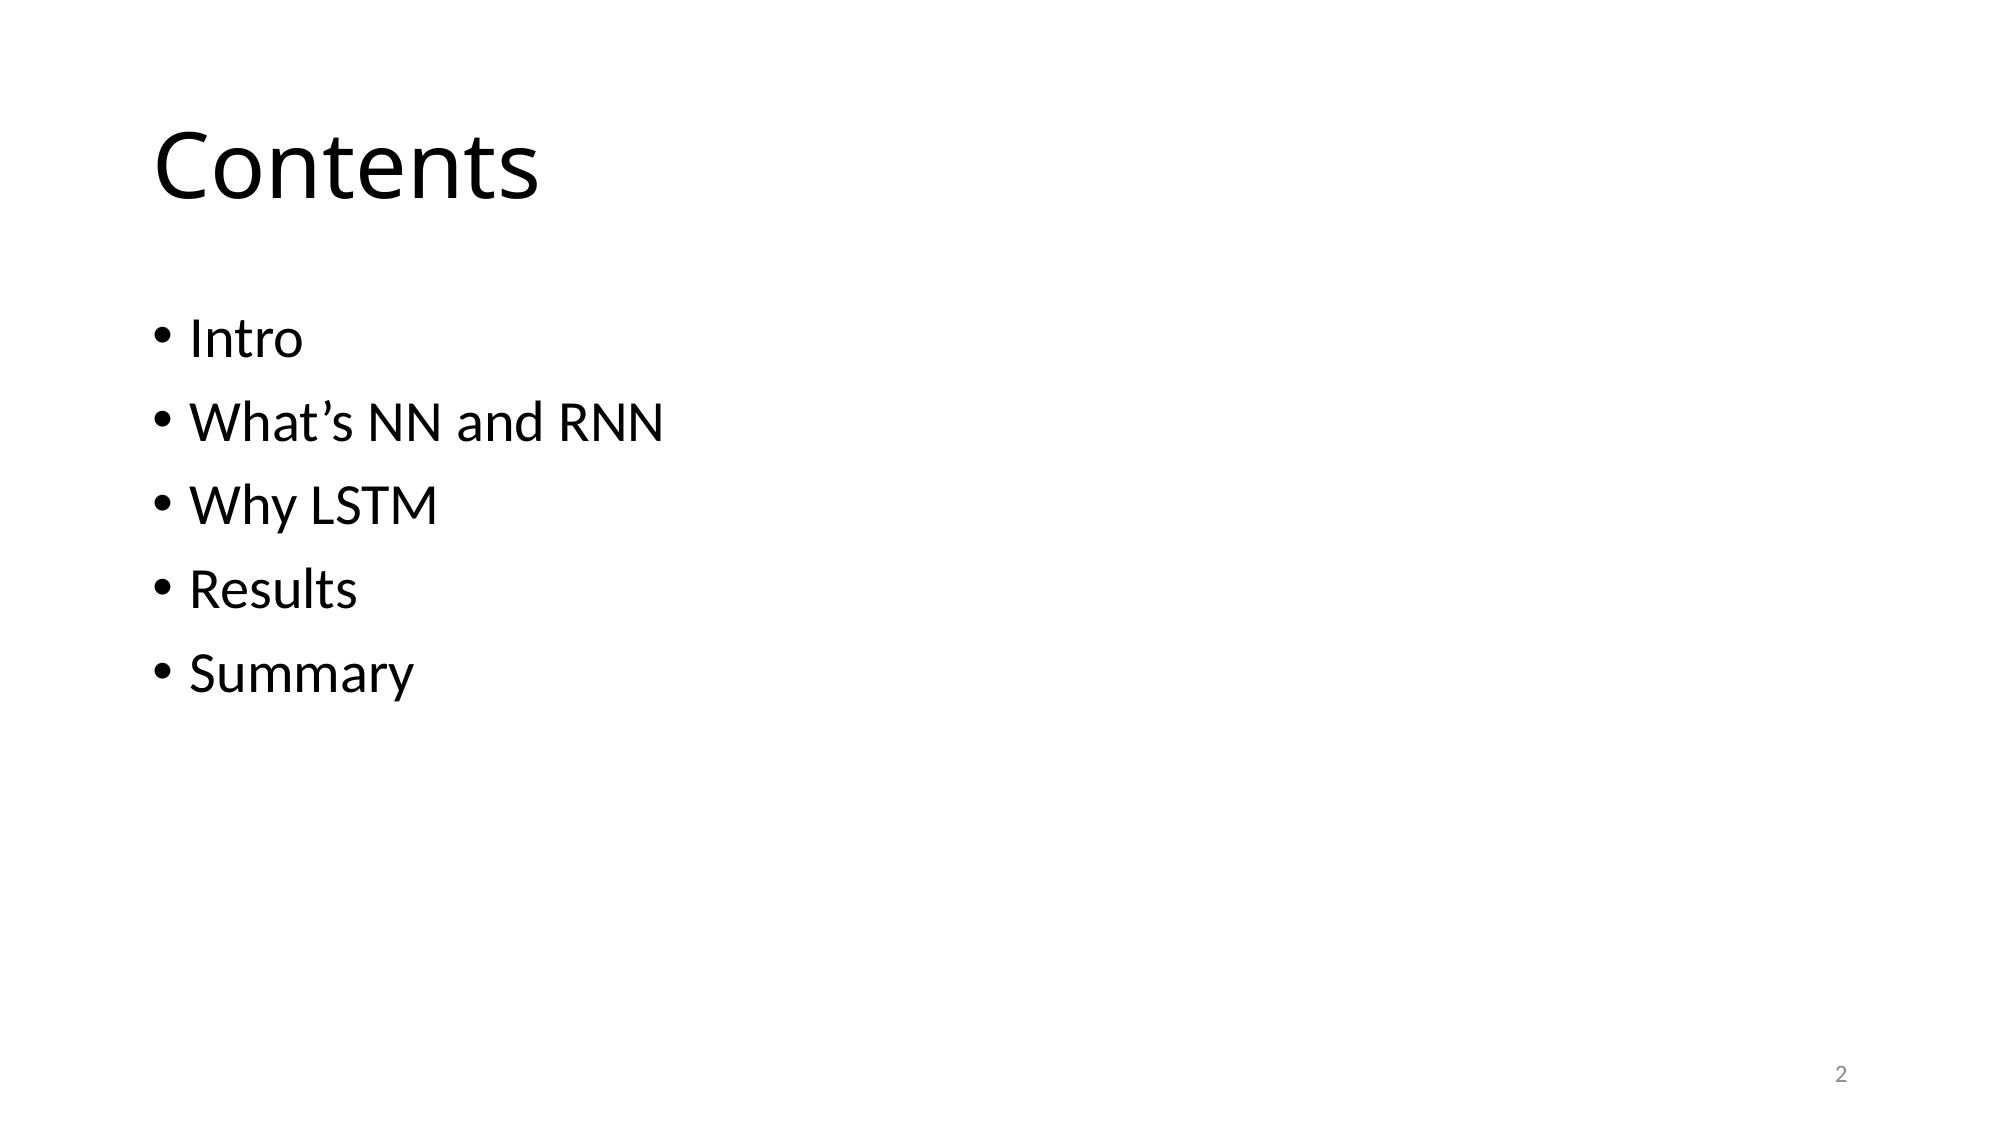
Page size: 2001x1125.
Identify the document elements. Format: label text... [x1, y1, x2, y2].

list Intro What’s NN and RNN Why LSTM Results Summary [137, 299, 1863, 1014]
slide_number 2 [1412, 1042, 1863, 1103]
title Contents [137, 59, 1863, 278]
